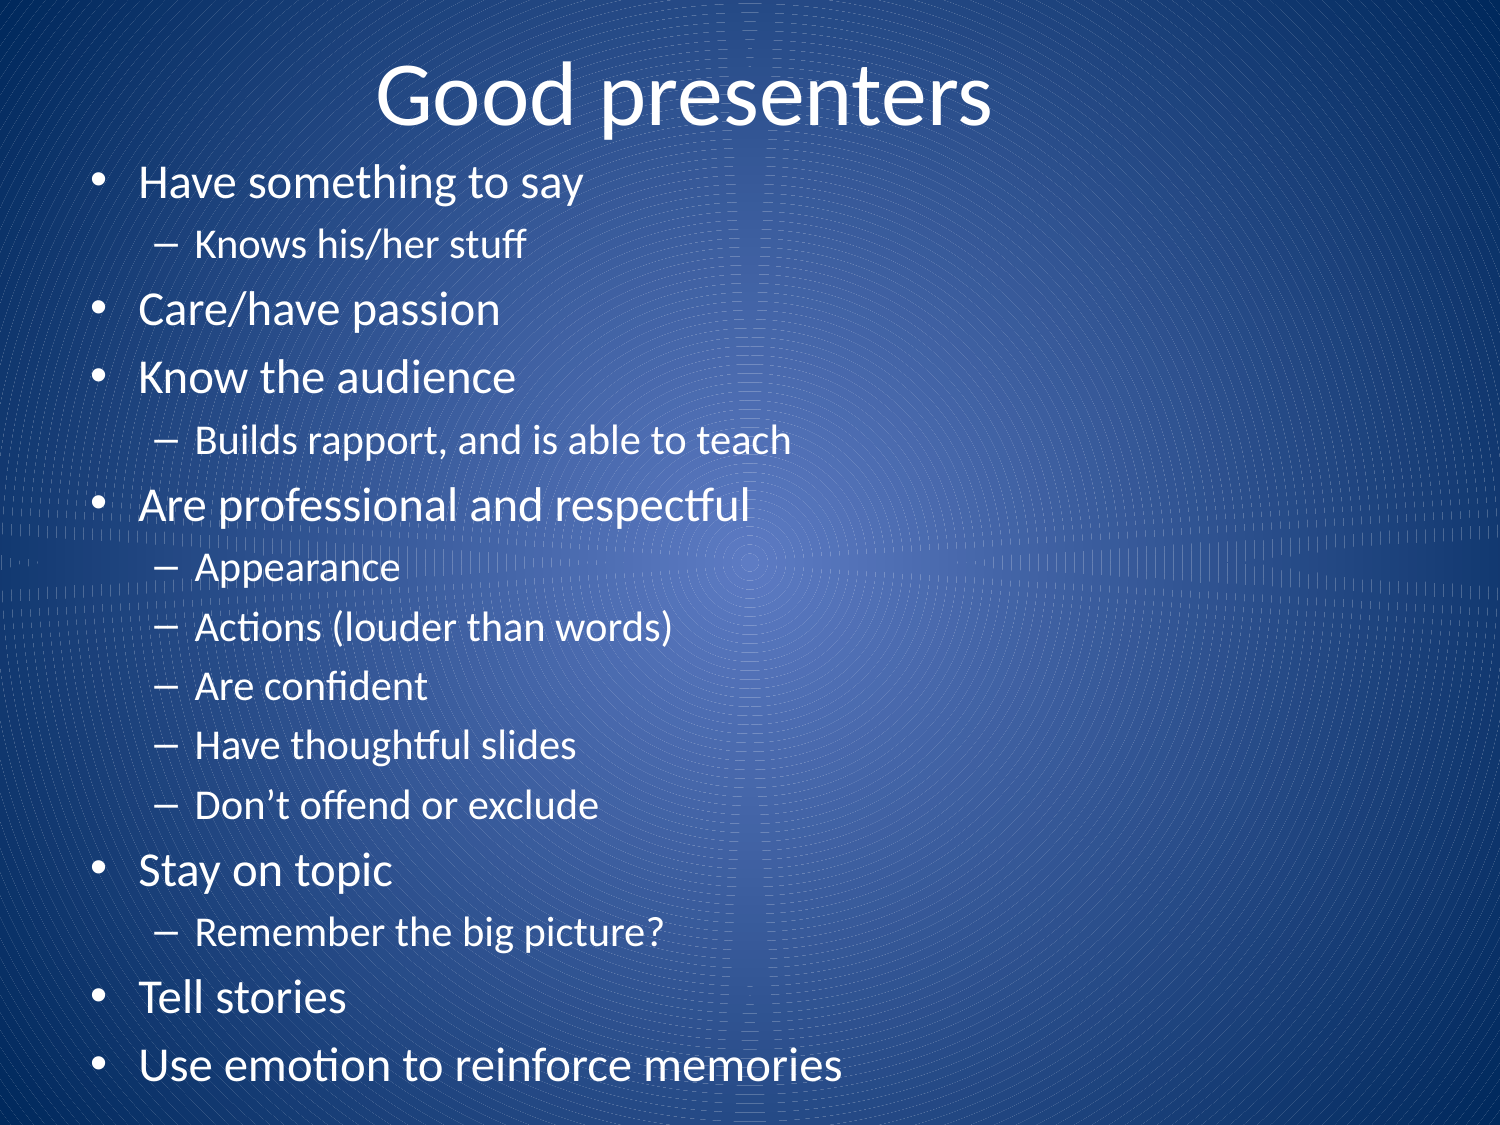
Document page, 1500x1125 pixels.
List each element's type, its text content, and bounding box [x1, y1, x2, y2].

list Have something to say Knows his/her stuff Care/have passion Know the audience Builds rapport, and is able to teach Are professional and respectful Appearance Actions (louder than words) Are confident Have thoughtful slides Don’t offend or exclude Stay on topic Remember the big picture? Tell stories Use emotion to reinforce memories [75, 142, 1444, 1113]
title Good presenters [75, 15, 1425, 142]
